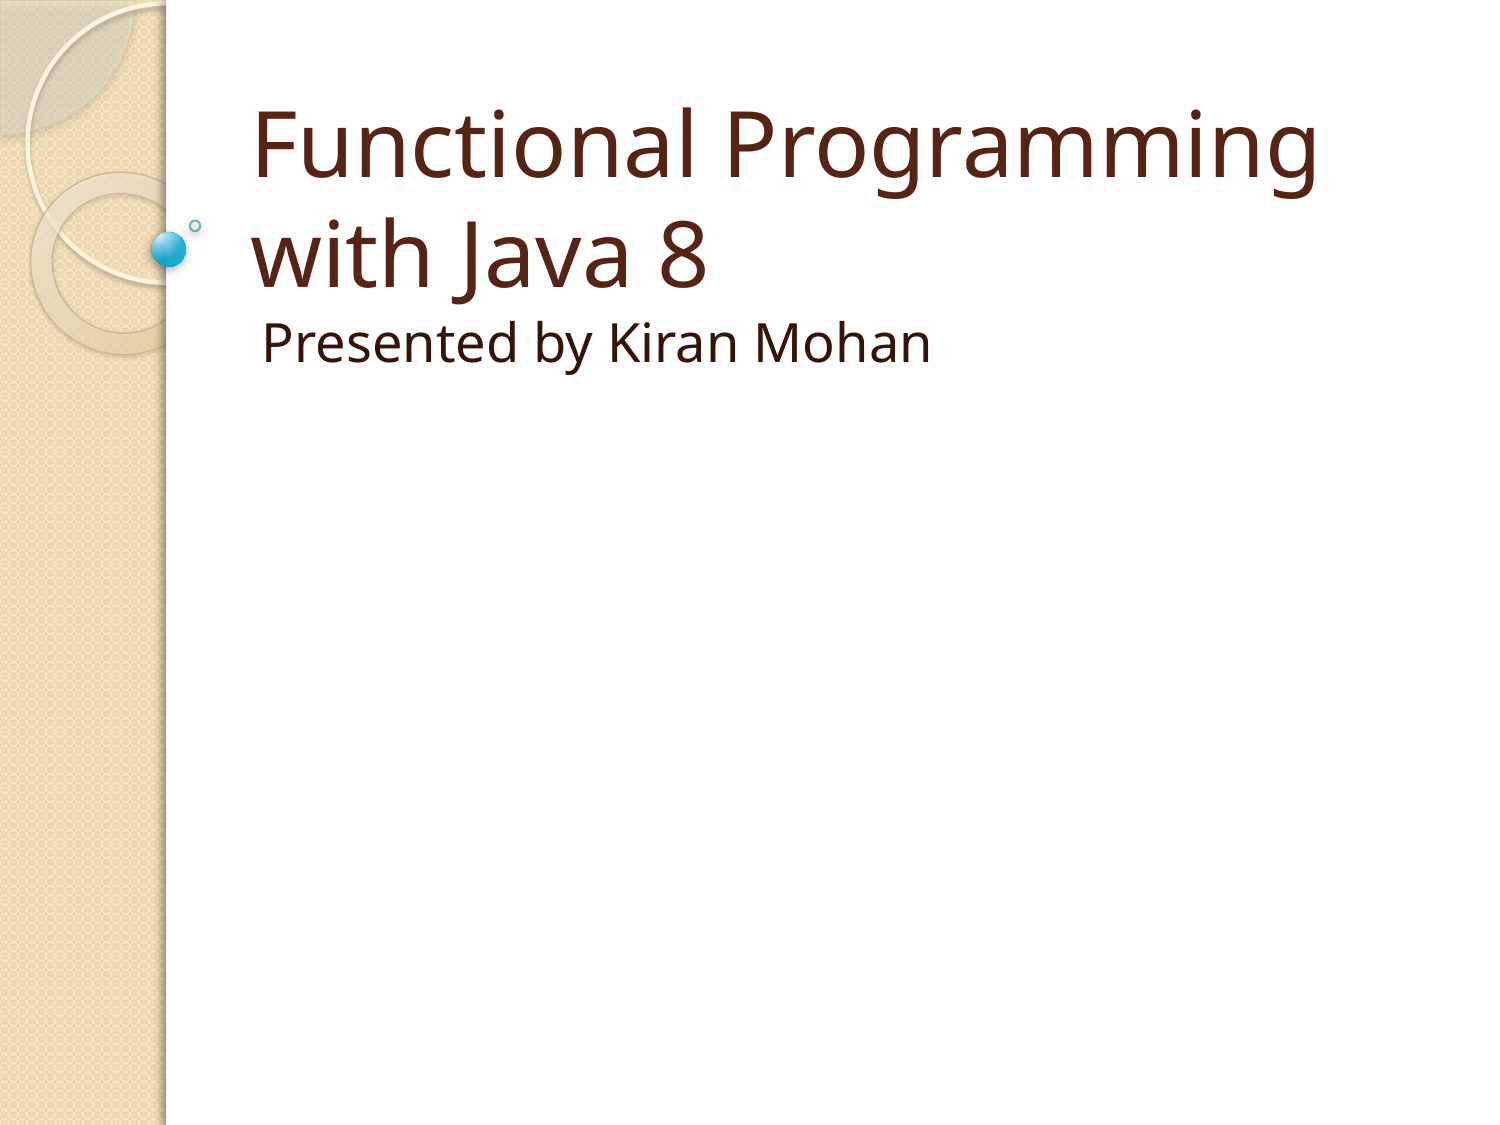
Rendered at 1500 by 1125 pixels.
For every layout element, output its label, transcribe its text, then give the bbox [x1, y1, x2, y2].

title Functional Programming with Java 8 [235, 71, 1451, 303]
subtitle Presented by Kiran Mohan [234, 303, 1451, 592]
